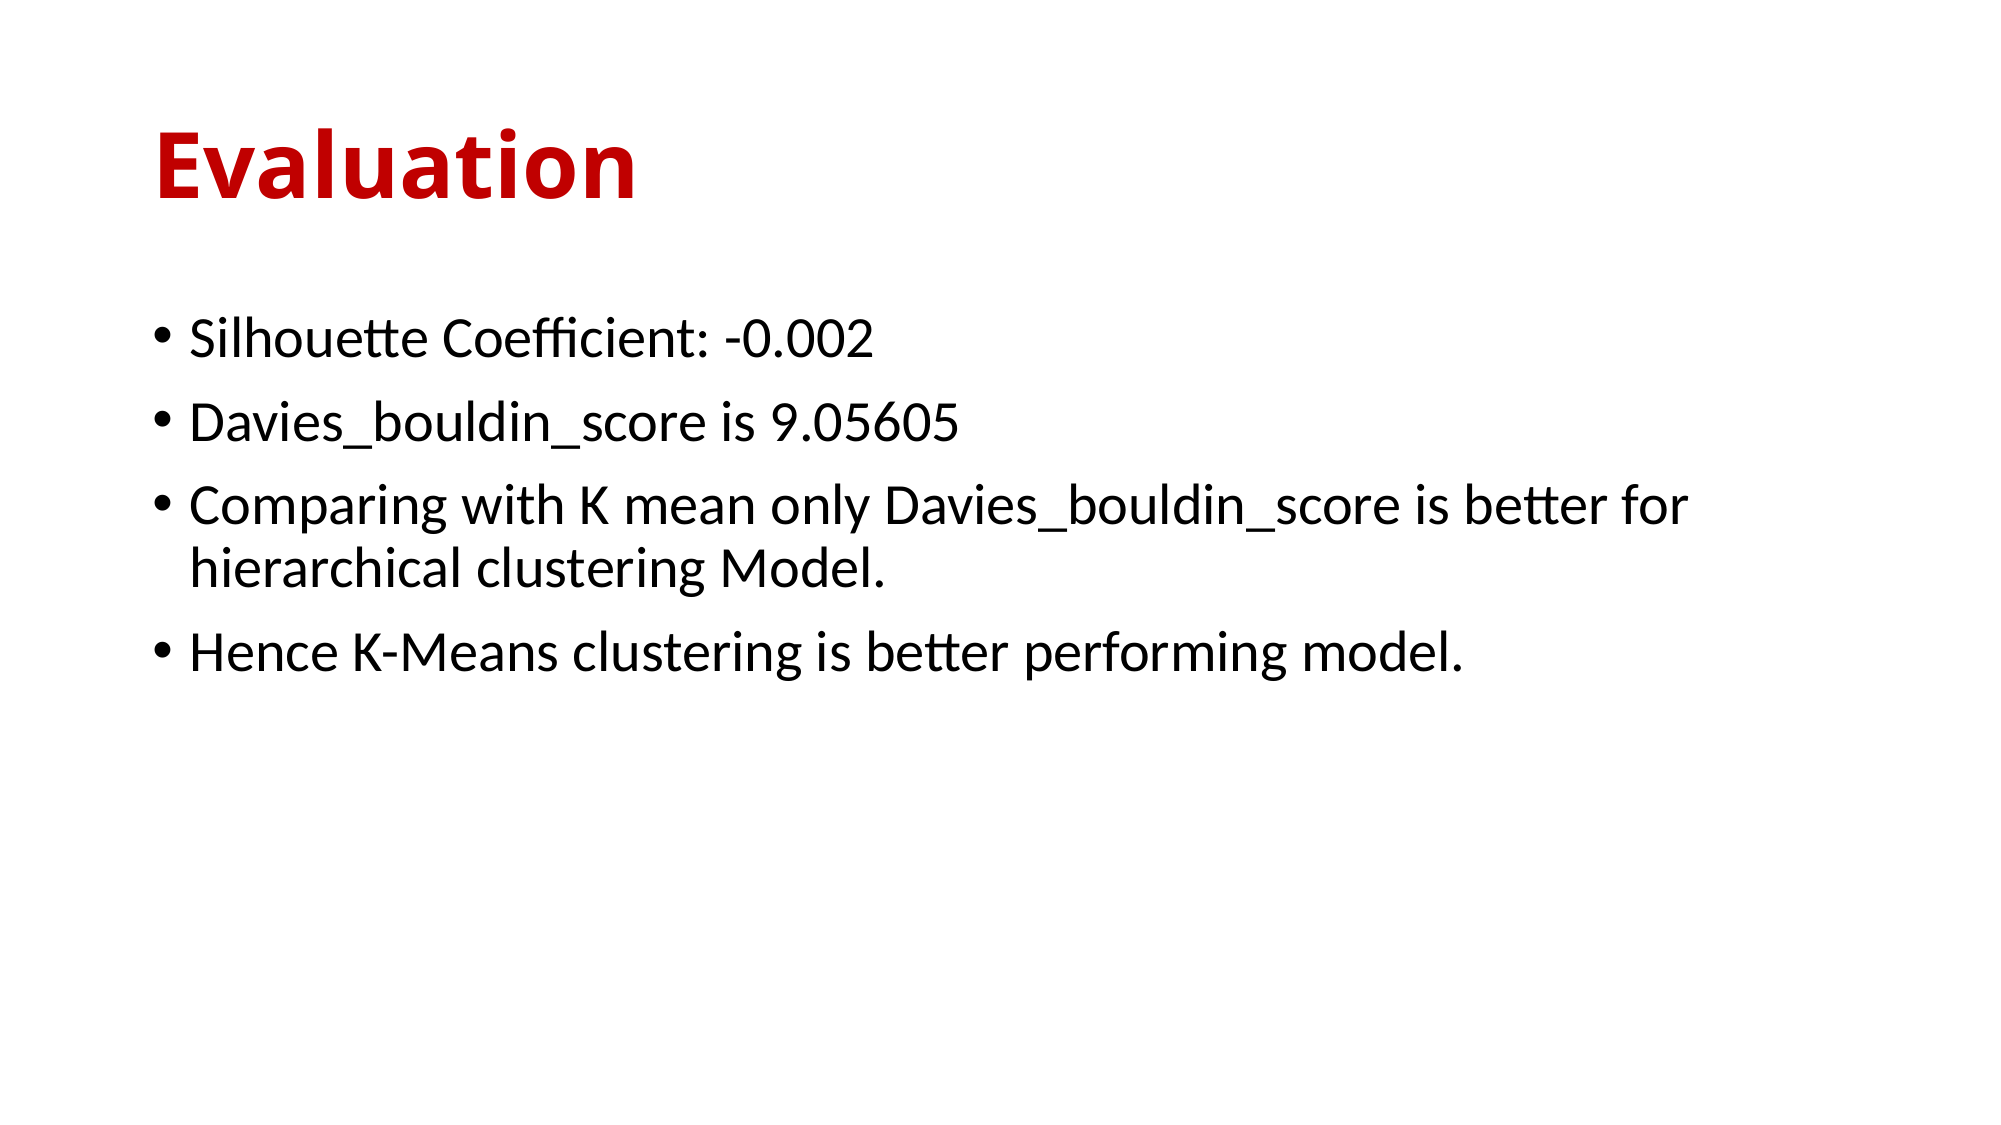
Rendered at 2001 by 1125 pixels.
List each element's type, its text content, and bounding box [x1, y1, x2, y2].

title Evaluation [137, 59, 1863, 278]
list Silhouette Coefficient: -0.002 Davies_bouldin_score is 9.05605 Comparing with K mean only Davies_bouldin_score is better for hierarchical clustering Model. Hence K-Means clustering is better performing model. [137, 299, 1863, 1014]
